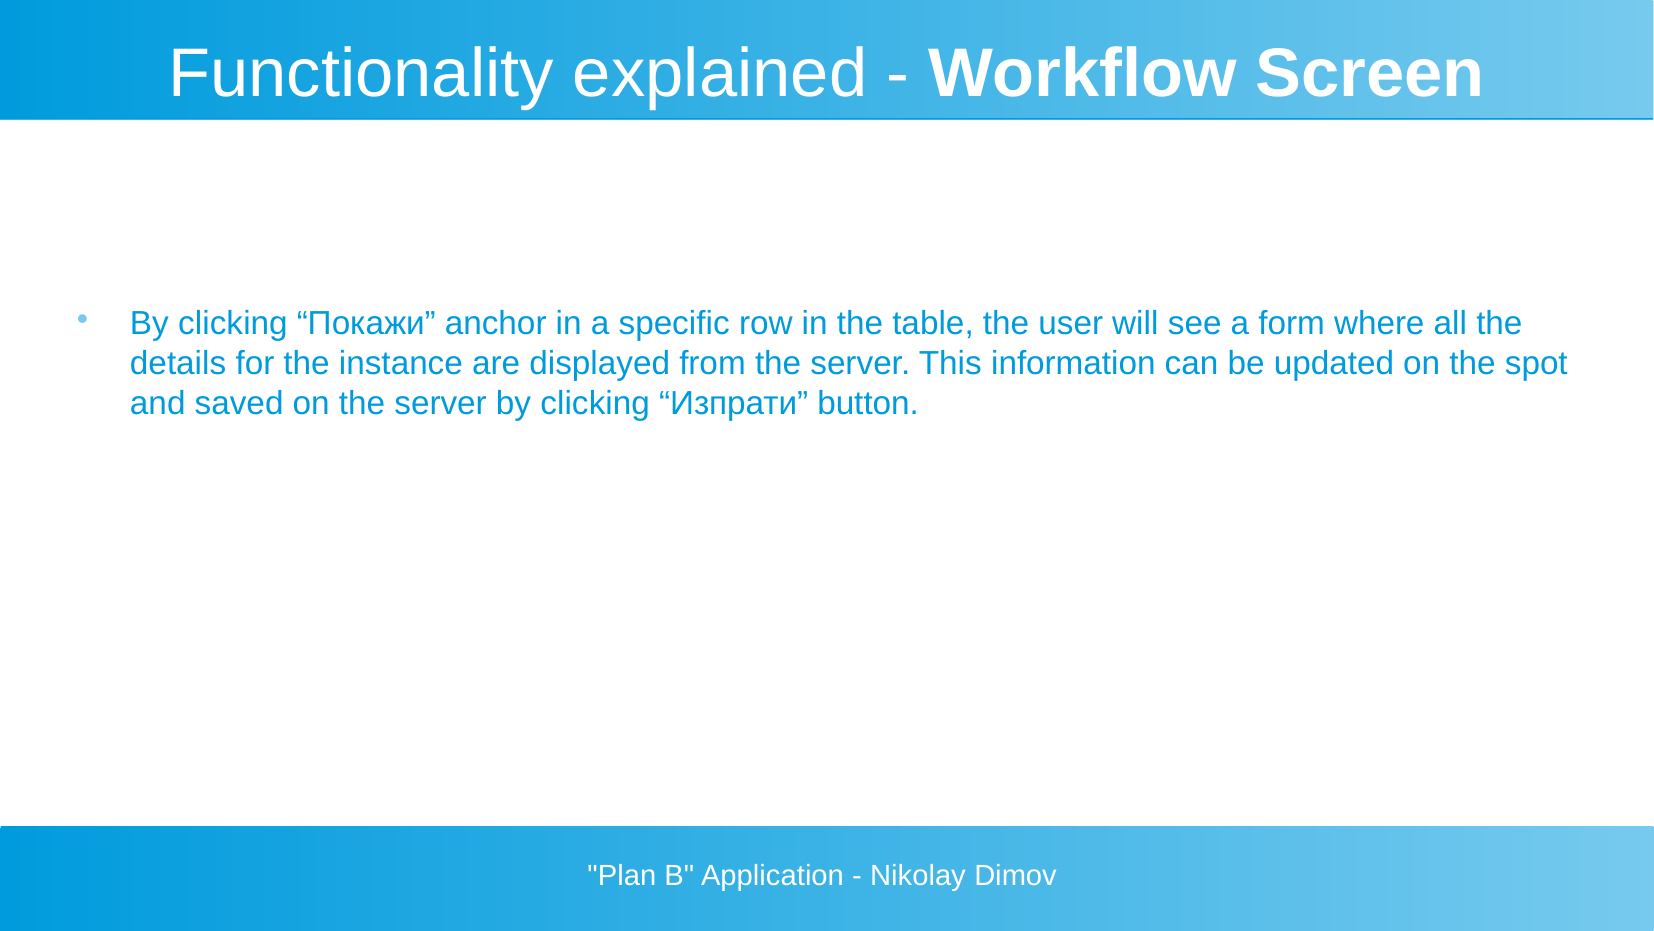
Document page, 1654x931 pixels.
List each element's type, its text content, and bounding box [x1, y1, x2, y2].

footer "Plan B" Application - Nikolay Dimov [561, 856, 1093, 916]
title Functionality explained - Workflow Screen [59, 29, 1595, 108]
list By clicking “Покажи” anchor in a specific row in the table, the user will see a form where all the details for the instance are displayed from the server. This information can be updated on the spot and saved on the server by clicking “Изпрати” button. [59, 177, 1595, 768]
